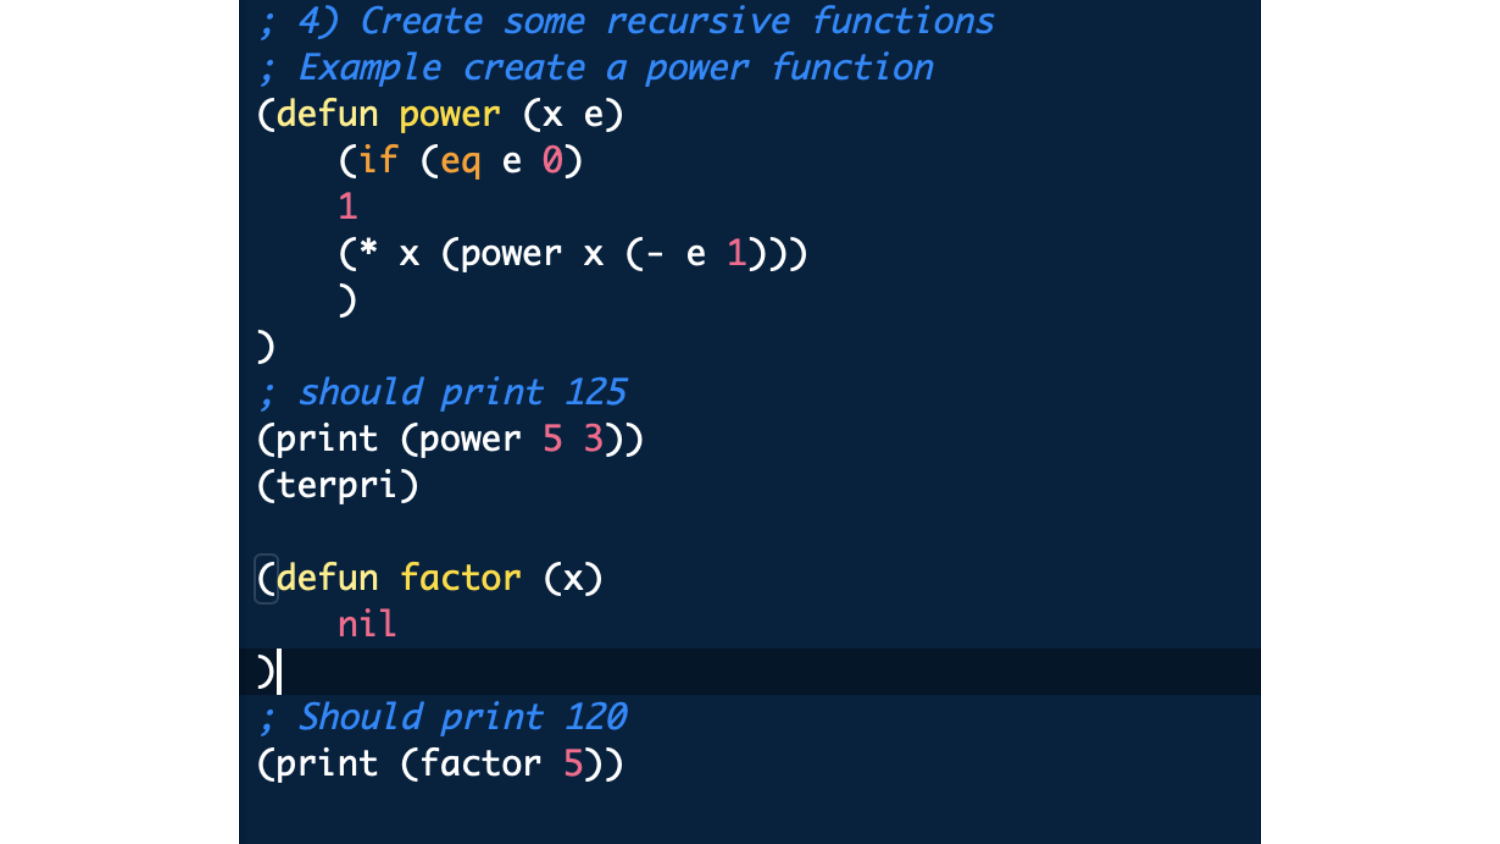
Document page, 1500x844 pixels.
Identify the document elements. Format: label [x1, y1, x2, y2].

picture [238, 0, 1262, 844]
